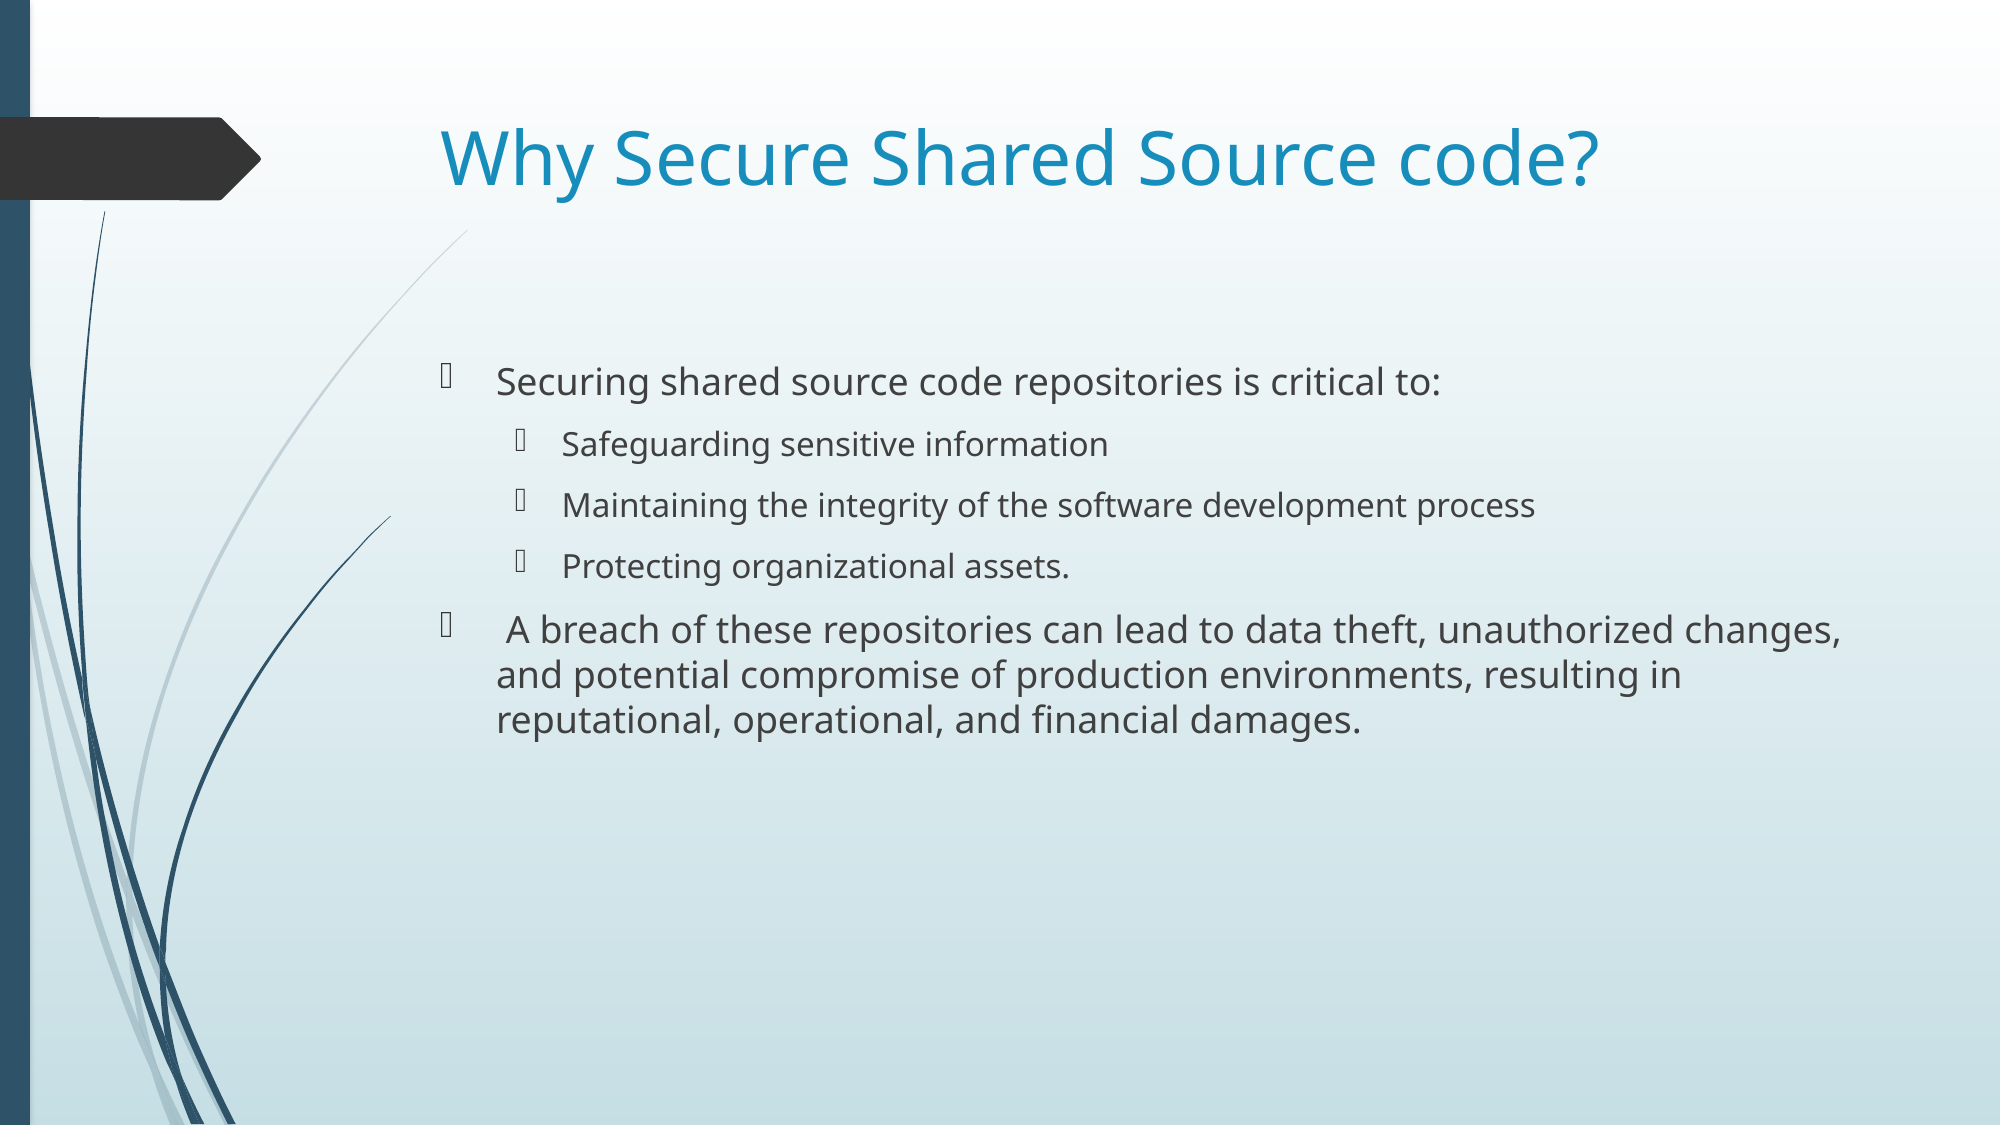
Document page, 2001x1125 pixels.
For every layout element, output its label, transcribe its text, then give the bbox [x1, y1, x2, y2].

list Securing shared source code repositories is critical to: Safeguarding sensitive information Maintaining the integrity of the software development process Protecting organizational assets. A breach of these repositories can lead to data theft, unauthorized changes, and potential compromise of production environments, resulting in reputational, operational, and financial damages. [424, 350, 1888, 970]
title Why Secure Shared Source code? [425, 102, 1888, 313]
